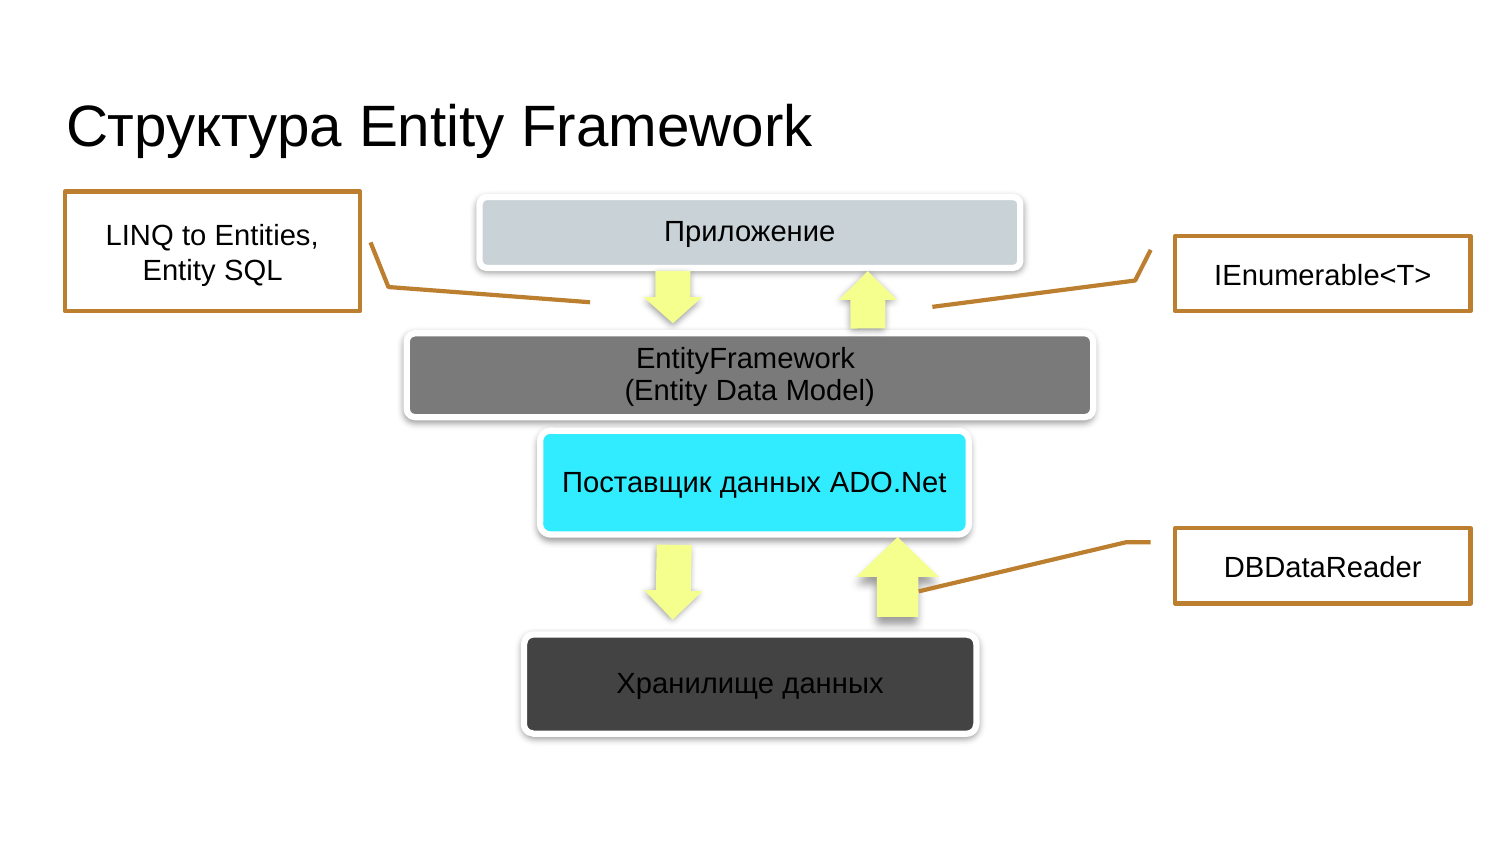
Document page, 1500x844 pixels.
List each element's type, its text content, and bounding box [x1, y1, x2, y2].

text_box DBDataReader [1429, 526, 1473, 606]
title Структура Entity Framework [51, 72, 1449, 167]
text_box IEnumerable<T> [1429, 234, 1473, 313]
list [74, 196, 1426, 750]
text_box LINQ to Entities, Entity SQL [63, 189, 362, 313]
